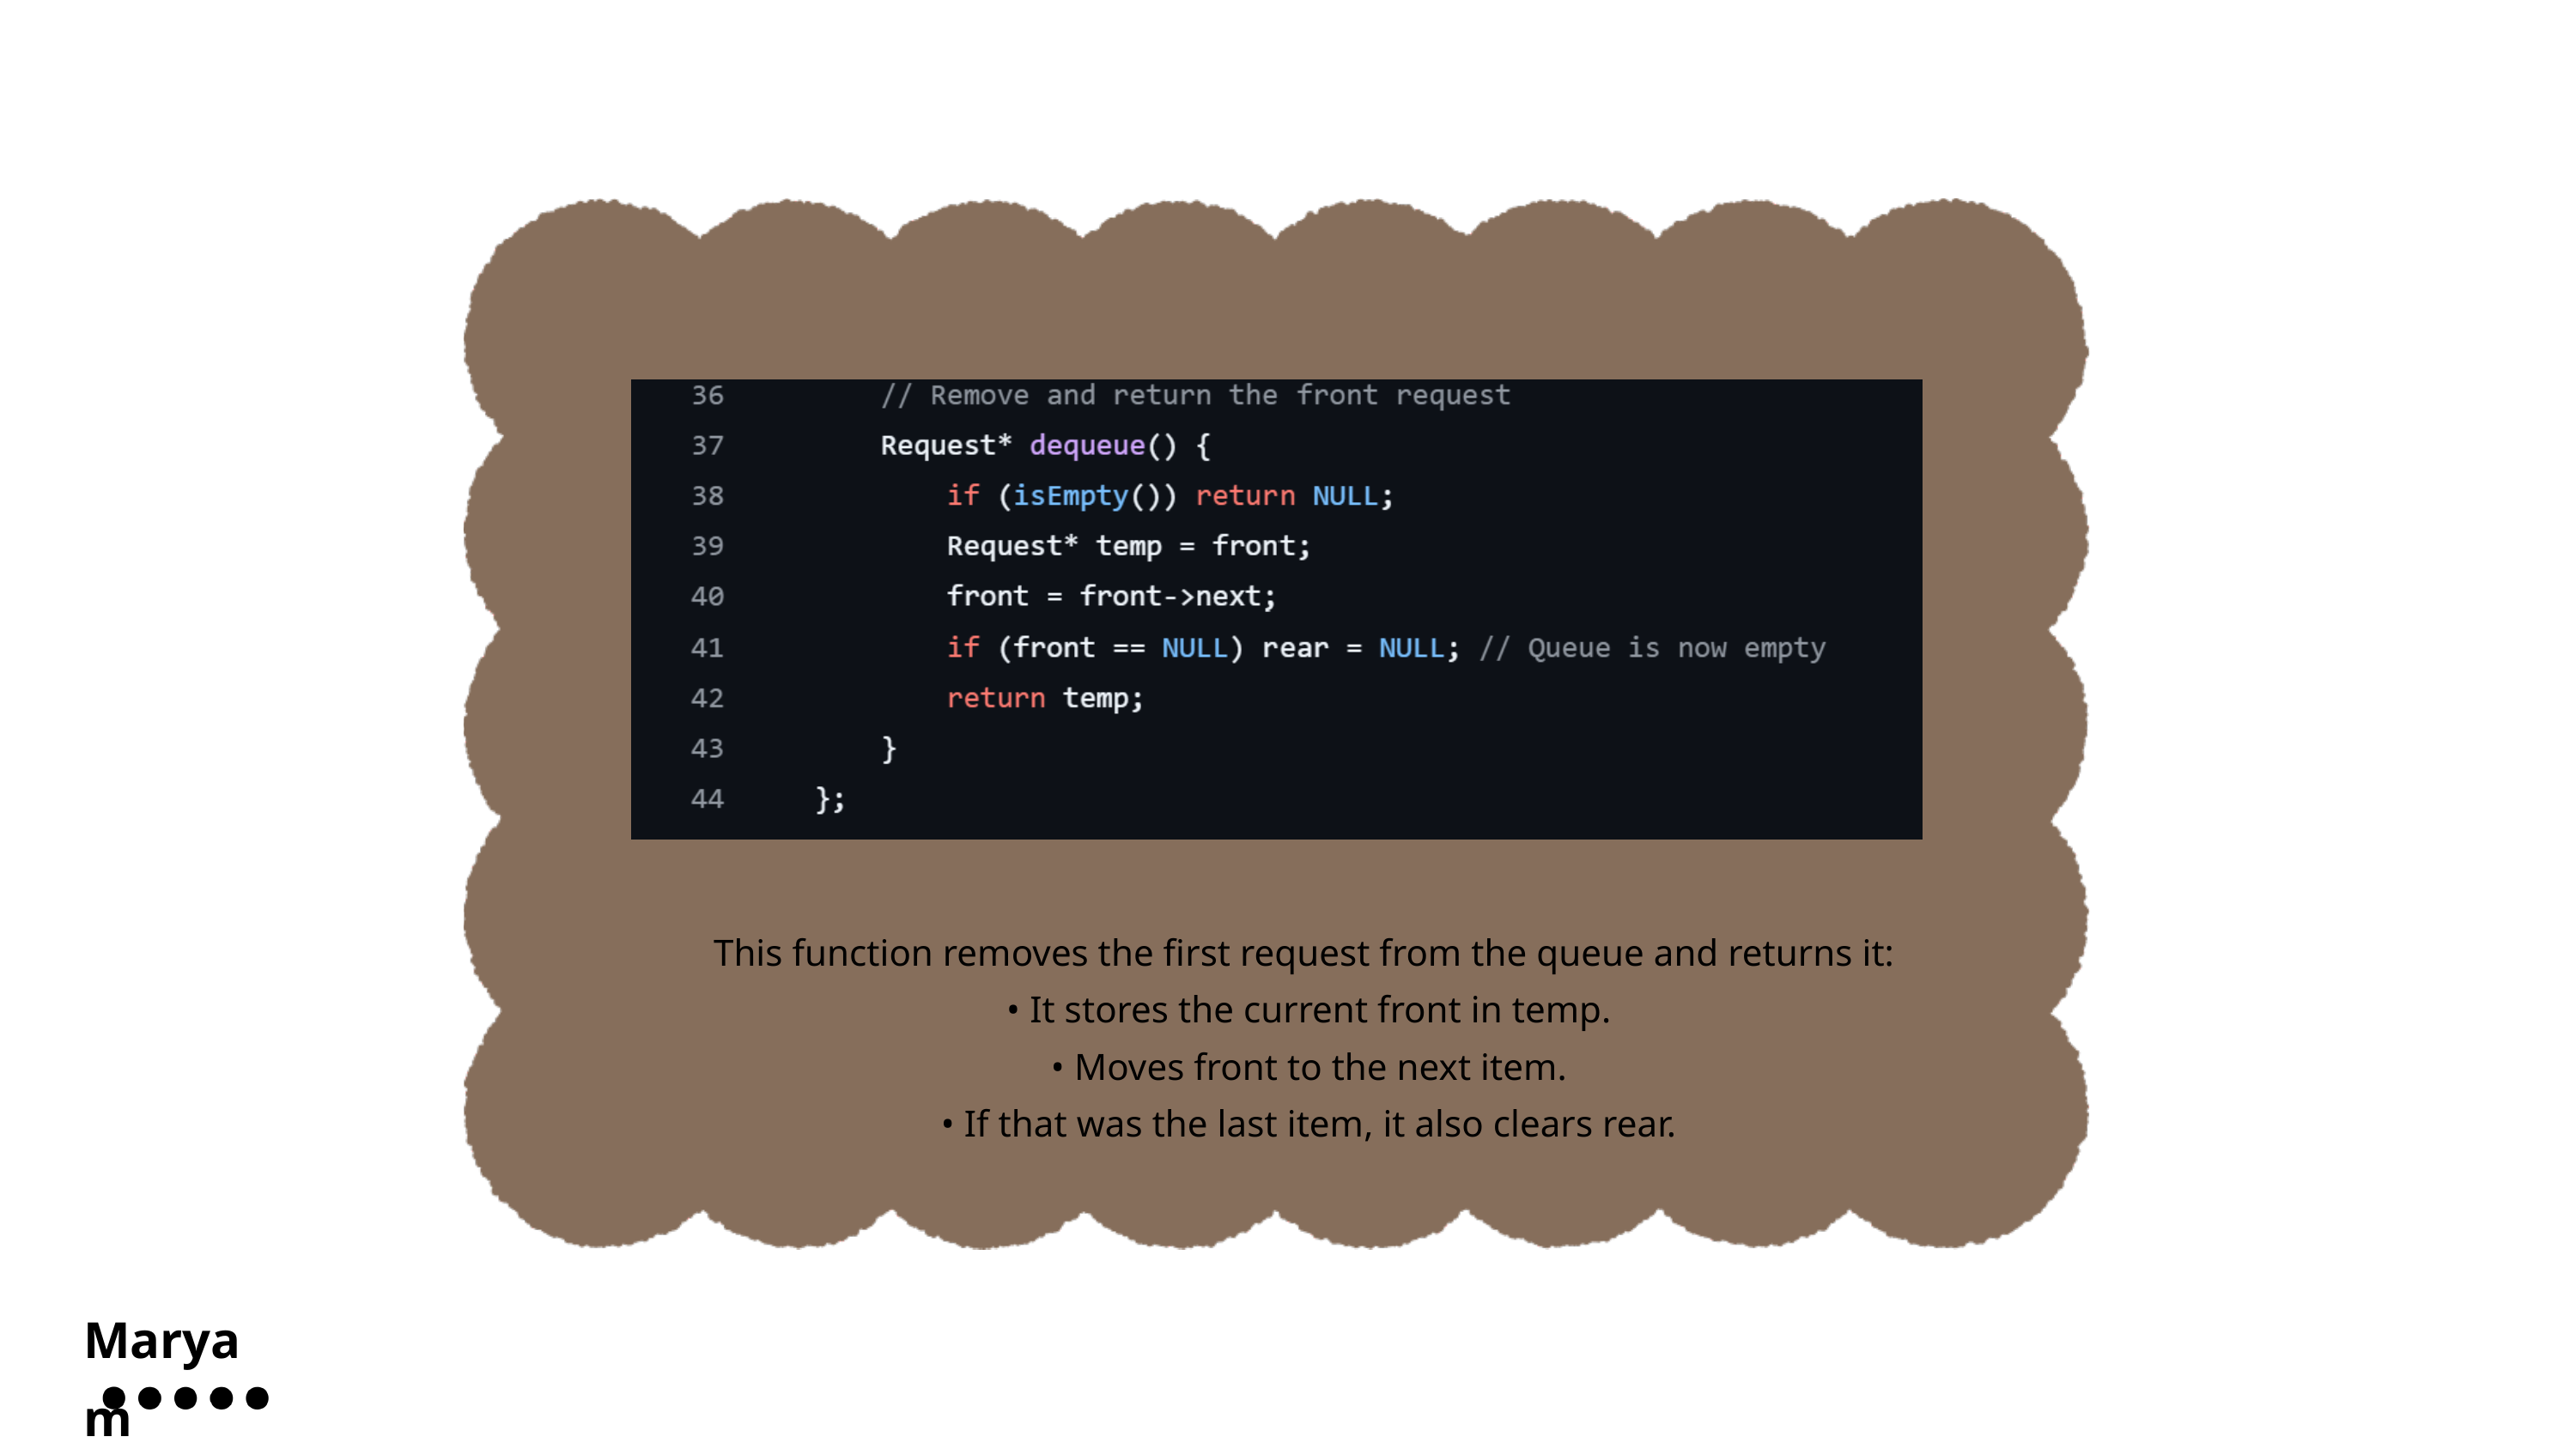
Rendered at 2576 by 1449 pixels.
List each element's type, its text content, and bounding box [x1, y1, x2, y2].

text_box [631, 379, 1923, 840]
text_box [463, 198, 2091, 1250]
text_box This function removes the first request from the queue and returns it: • It stores the current front in temp. • Moves front to the next item. • If that was the last item, it also clears rear. [677, 916, 1932, 1144]
text_box Maryam [83, 1290, 289, 1446]
